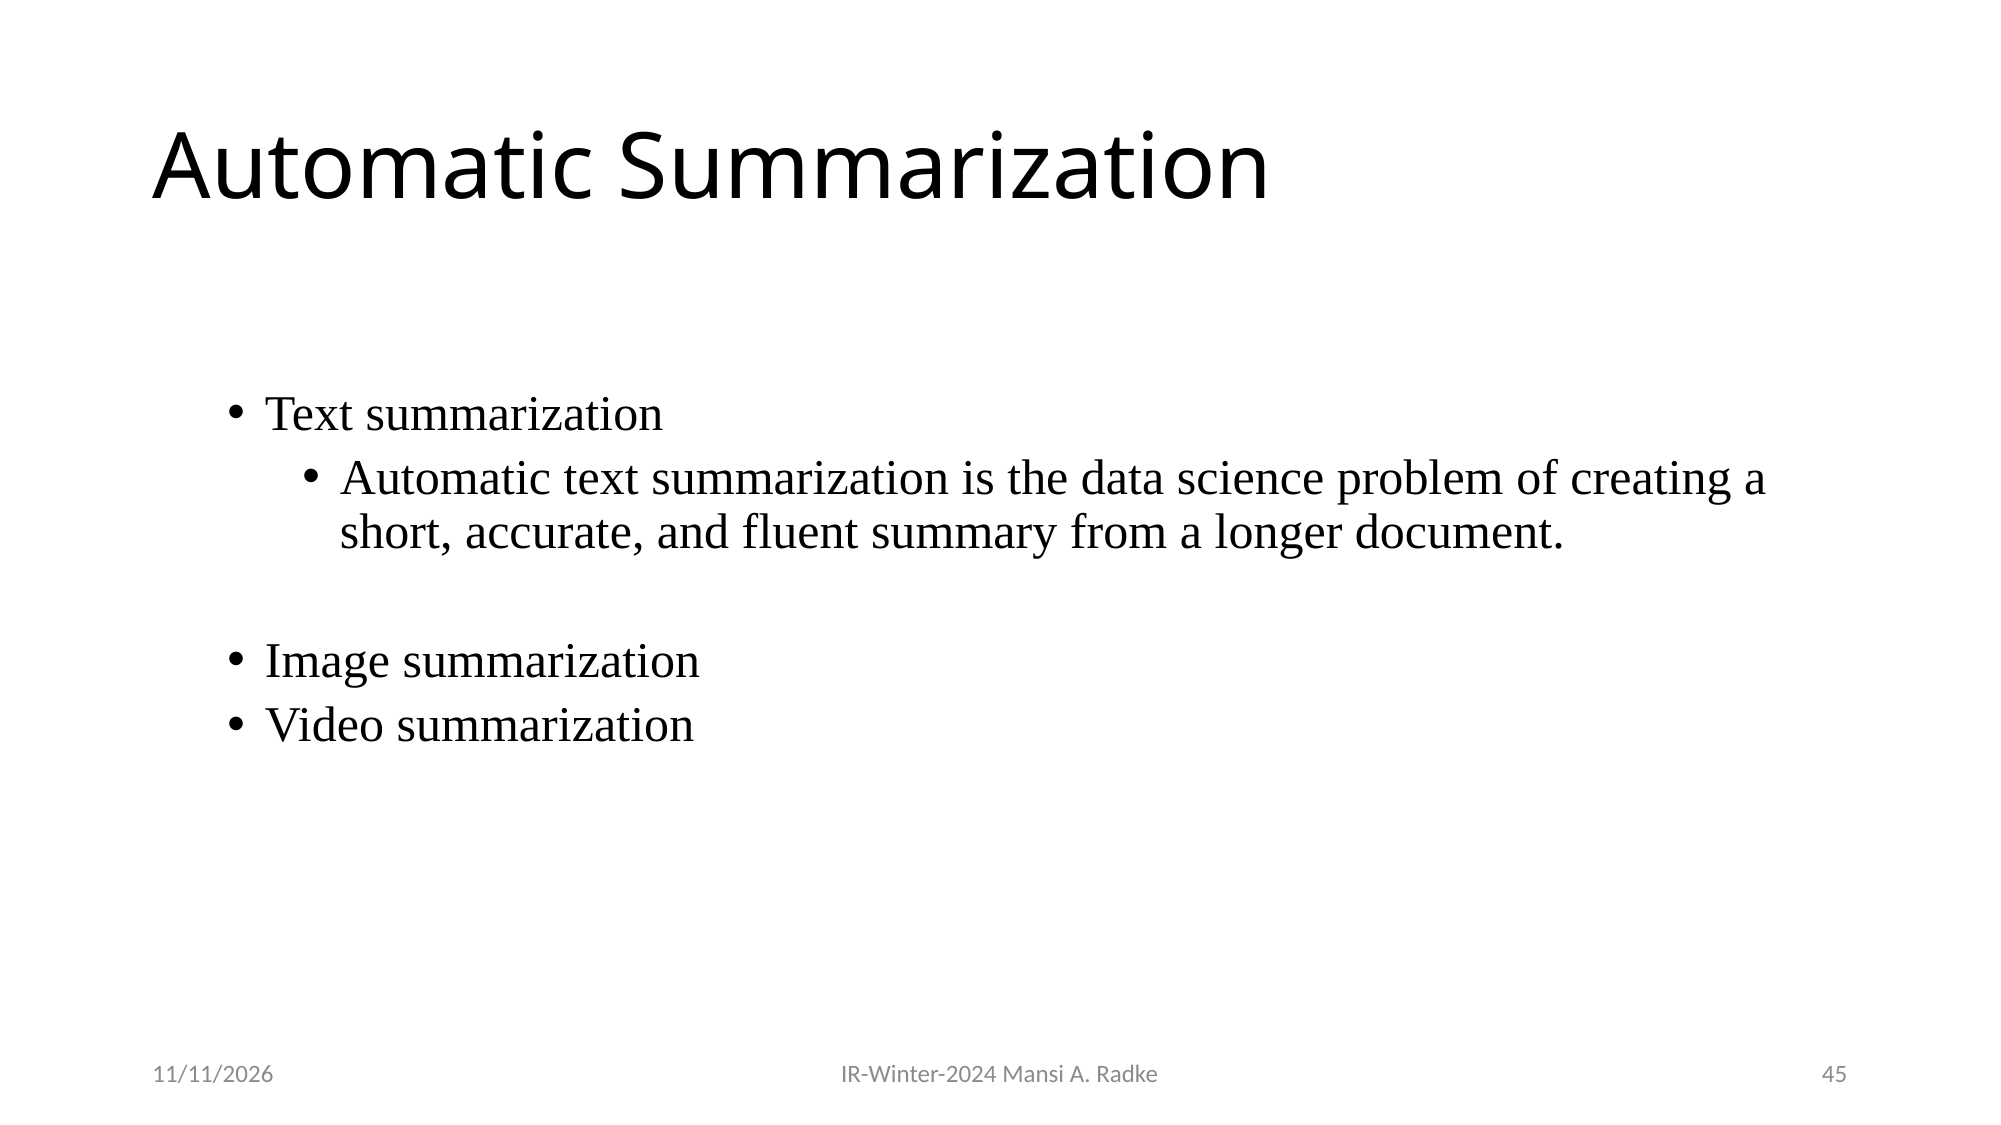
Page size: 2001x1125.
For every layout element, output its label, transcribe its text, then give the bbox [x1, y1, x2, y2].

title Automatic Summarization [137, 59, 1863, 278]
list Text summarization Automatic text summarization is the data science problem of creating a short, accurate, and fluent summary from a longer document. Image summarization Video summarization [137, 299, 1863, 1014]
slide_number 45 [1412, 1042, 1863, 1103]
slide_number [137, 1042, 588, 1103]
footer IR-Winter-2024 Mansi A. Radke [662, 1042, 1338, 1103]
